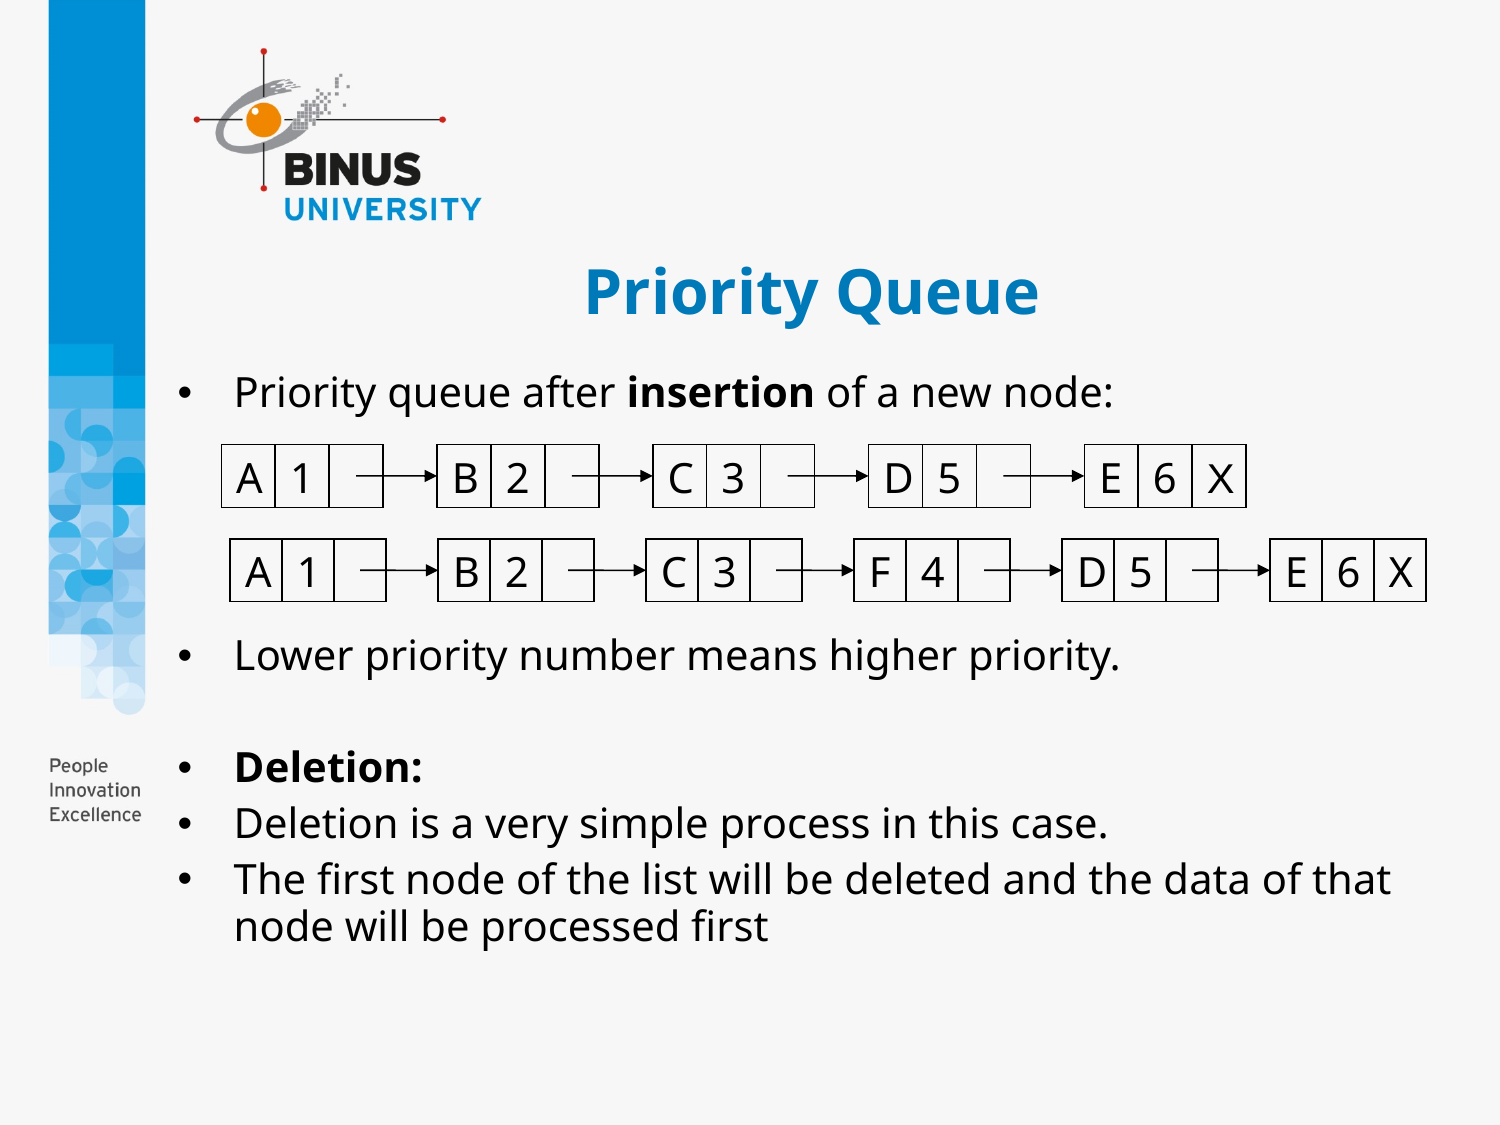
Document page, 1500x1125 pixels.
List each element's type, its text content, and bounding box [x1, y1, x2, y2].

title Priority Queue [162, 224, 1463, 355]
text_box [220, 444, 1247, 508]
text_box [229, 538, 1427, 602]
picture [0, 0, 1500, 846]
list Priority queue after insertion of a new node: Lower priority number means higher priority. Deletion: Deletion is a very simple process in this case. The first node of the list will be deleted and the data of that node will be processed first [162, 362, 1463, 1000]
